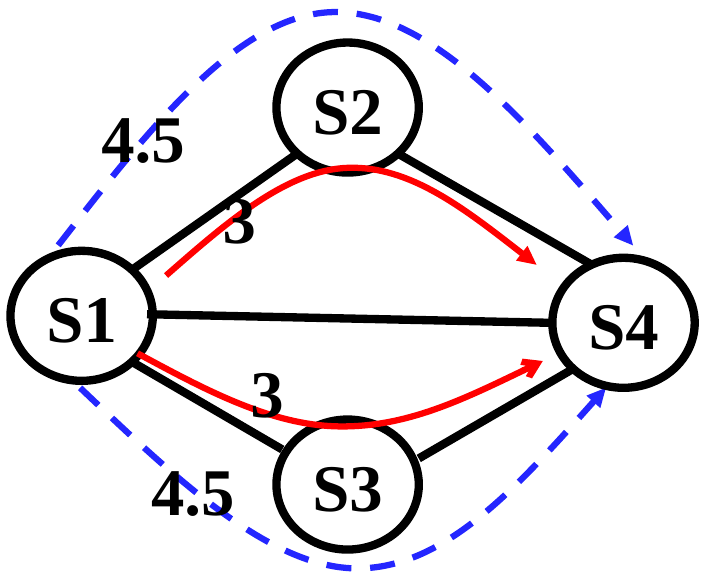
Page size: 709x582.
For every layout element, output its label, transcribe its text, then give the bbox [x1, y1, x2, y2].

text_box [79, 387, 131, 436]
text_box 3 [250, 350, 284, 431]
text_box [137, 352, 250, 361]
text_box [418, 368, 574, 459]
text_box 4.5 [151, 450, 235, 530]
text_box [57, 176, 131, 247]
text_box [147, 314, 553, 323]
text_box [574, 387, 606, 424]
text_box S4 [551, 256, 696, 389]
text_box [165, 166, 528, 277]
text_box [397, 153, 592, 265]
text_box [592, 196, 634, 246]
text_box [377, 157, 397, 174]
text_box [284, 356, 543, 428]
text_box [131, 361, 283, 450]
text_box S1 [9, 249, 154, 382]
text_box [183, 11, 554, 153]
text_box 4.5 [101, 95, 186, 176]
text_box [131, 153, 298, 270]
text_box [298, 158, 321, 178]
text_box [235, 416, 543, 570]
text_box S2 [275, 41, 420, 170]
